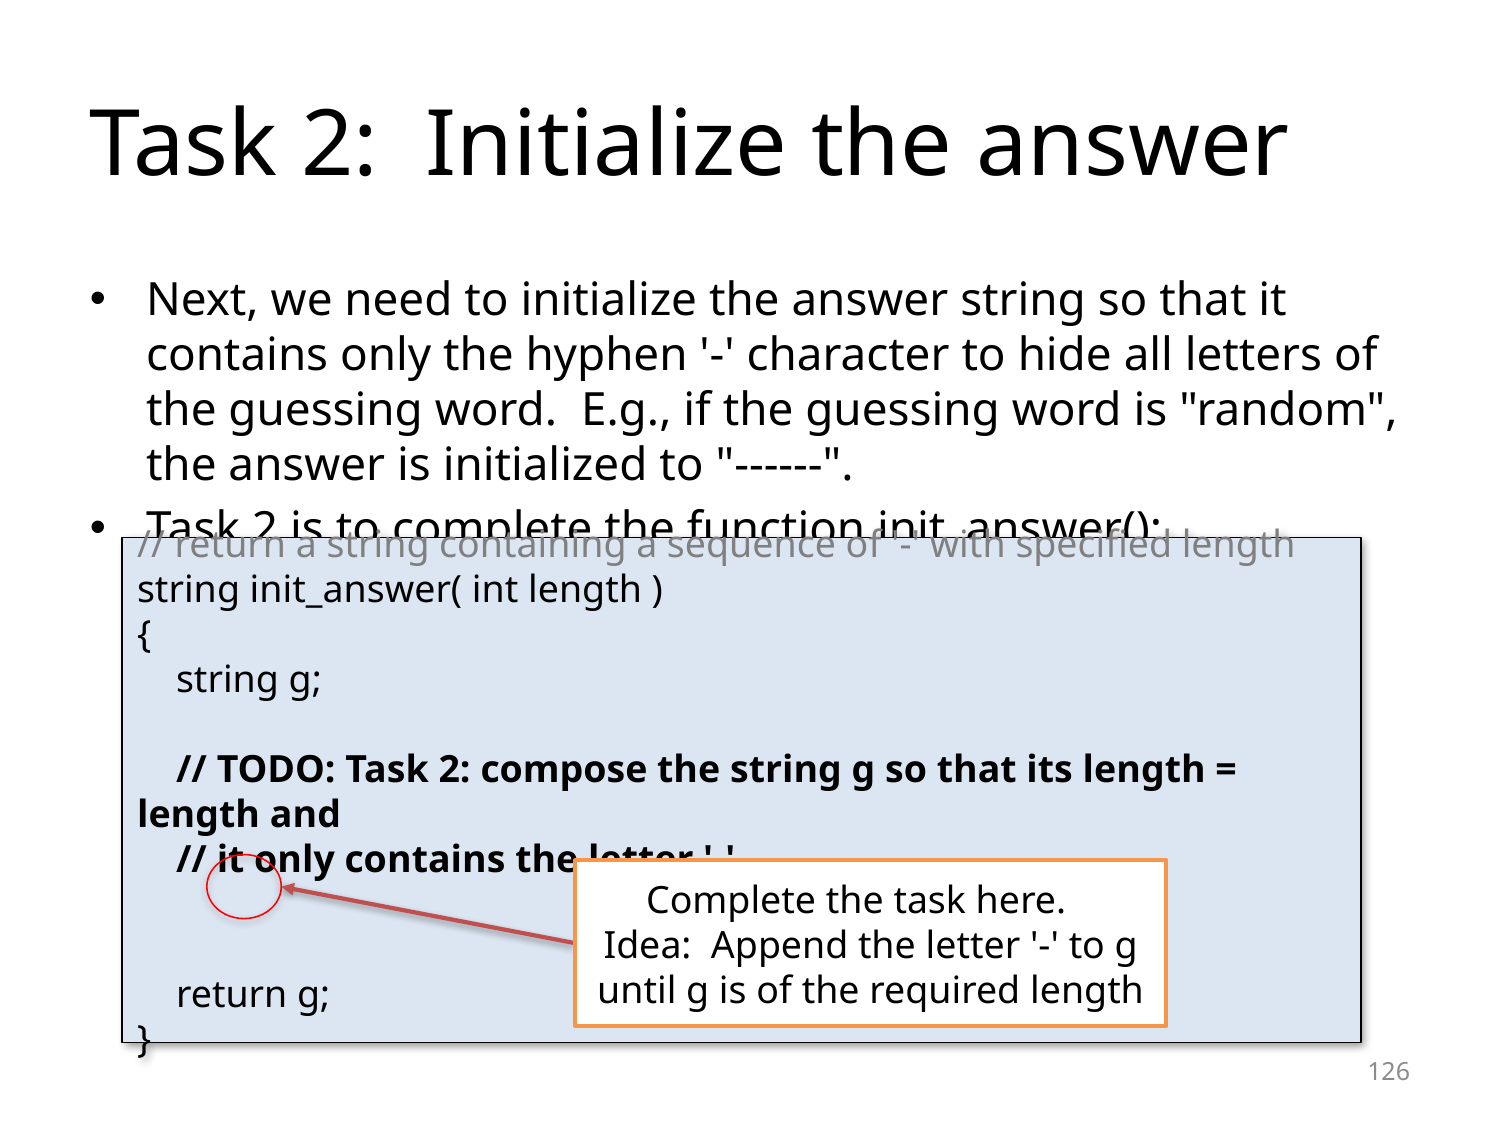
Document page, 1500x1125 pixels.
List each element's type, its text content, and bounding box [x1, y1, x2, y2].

text_box [206, 853, 282, 920]
text_box // return a string containing a sequence of '-' with specified length string init_answer( int length ) { string g; // TODO: Task 2: compose the string g so that its length = length and // it only contains the letter '-' return g; } [121, 537, 1362, 1043]
text_box Complete the task here. Idea: Append the letter '-' to g until g is of the required length [573, 858, 1168, 1028]
text_box Task 2: Initialize the answer [74, 45, 1425, 233]
text_box <number> [1074, 1042, 1425, 1103]
text_box Next, we need to initialize the answer string so that it contains only the hyphen '-' character to hide all letters of the guessing word. E.g., if the guessing word is "random", the answer is initialized to "------". Task 2 is to complete the function init_answer(): [74, 262, 1425, 1005]
text_box [281, 882, 573, 945]
